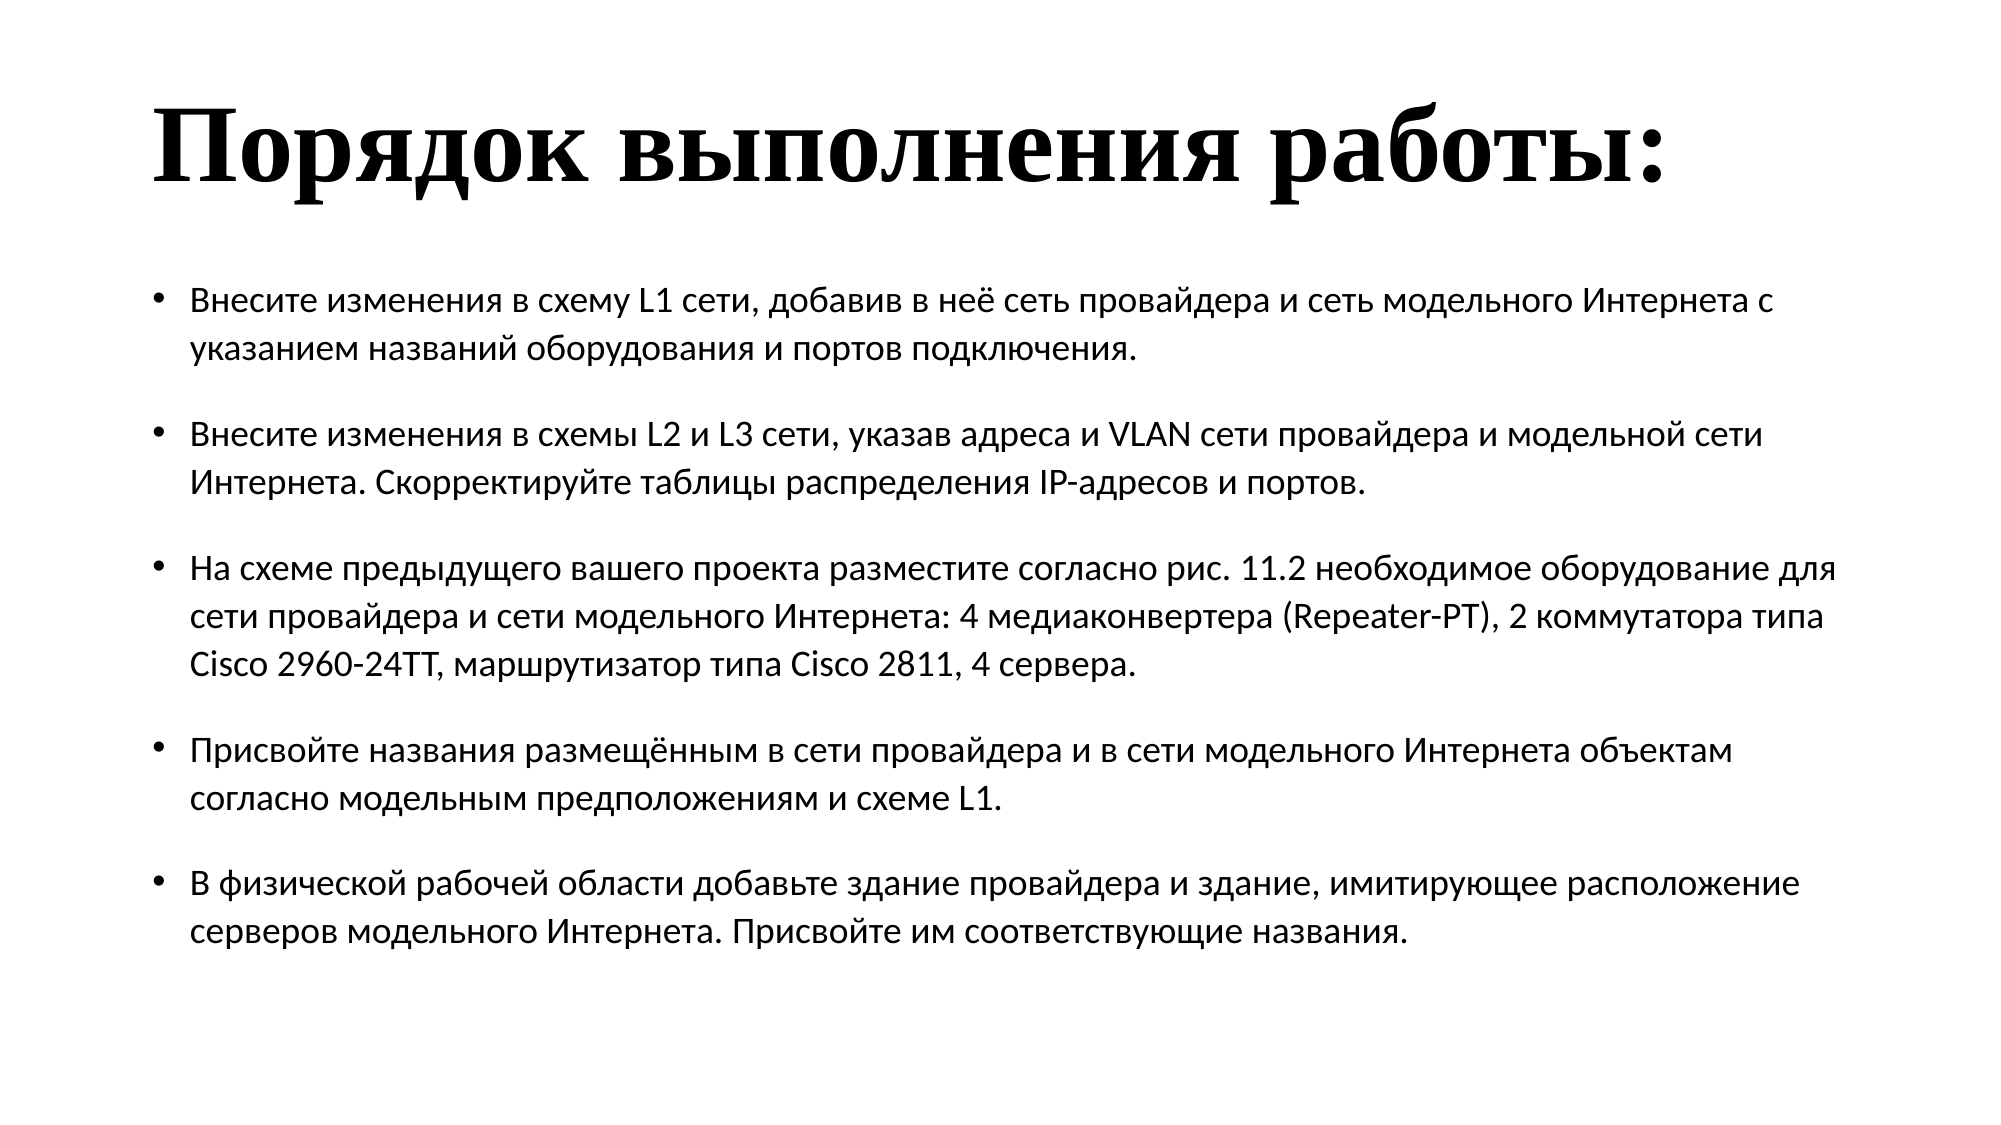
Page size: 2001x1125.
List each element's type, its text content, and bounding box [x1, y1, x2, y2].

title Порядок выполнения работы: [137, 59, 1863, 264]
list Внесите изменения в схему L1 сети, добавив в неё сеть провайдера и сеть модельного Интернета с указанием названий оборудования и портов подключения. Внесите изменения в схемы L2 и L3 сети, указав адреса и VLAN сети провайдера и модельной сети Интернета. Скорректируйте таблицы распределения IP-адресов и портов. На схеме предыдущего вашего проекта разместите согласно рис. 11.2 необходимое оборудование для сети провайдера и сети модельного Интернета: 4 медиаконвертера (Repeater-PT), 2 коммутатора типа Cisco 2960-24TT, маршрутизатор типа Cisco 2811, 4 сервера. Присвойте названия размещённым в сети провайдера и в сети модельного Интернета объектам согласно модельным предположениям и схеме L1. В физической рабочей области добавьте здание провайдера и здание, имитирующее расположение серверов модельного Интернета. Присвойте им соответствующие названия. [137, 264, 1863, 1023]
